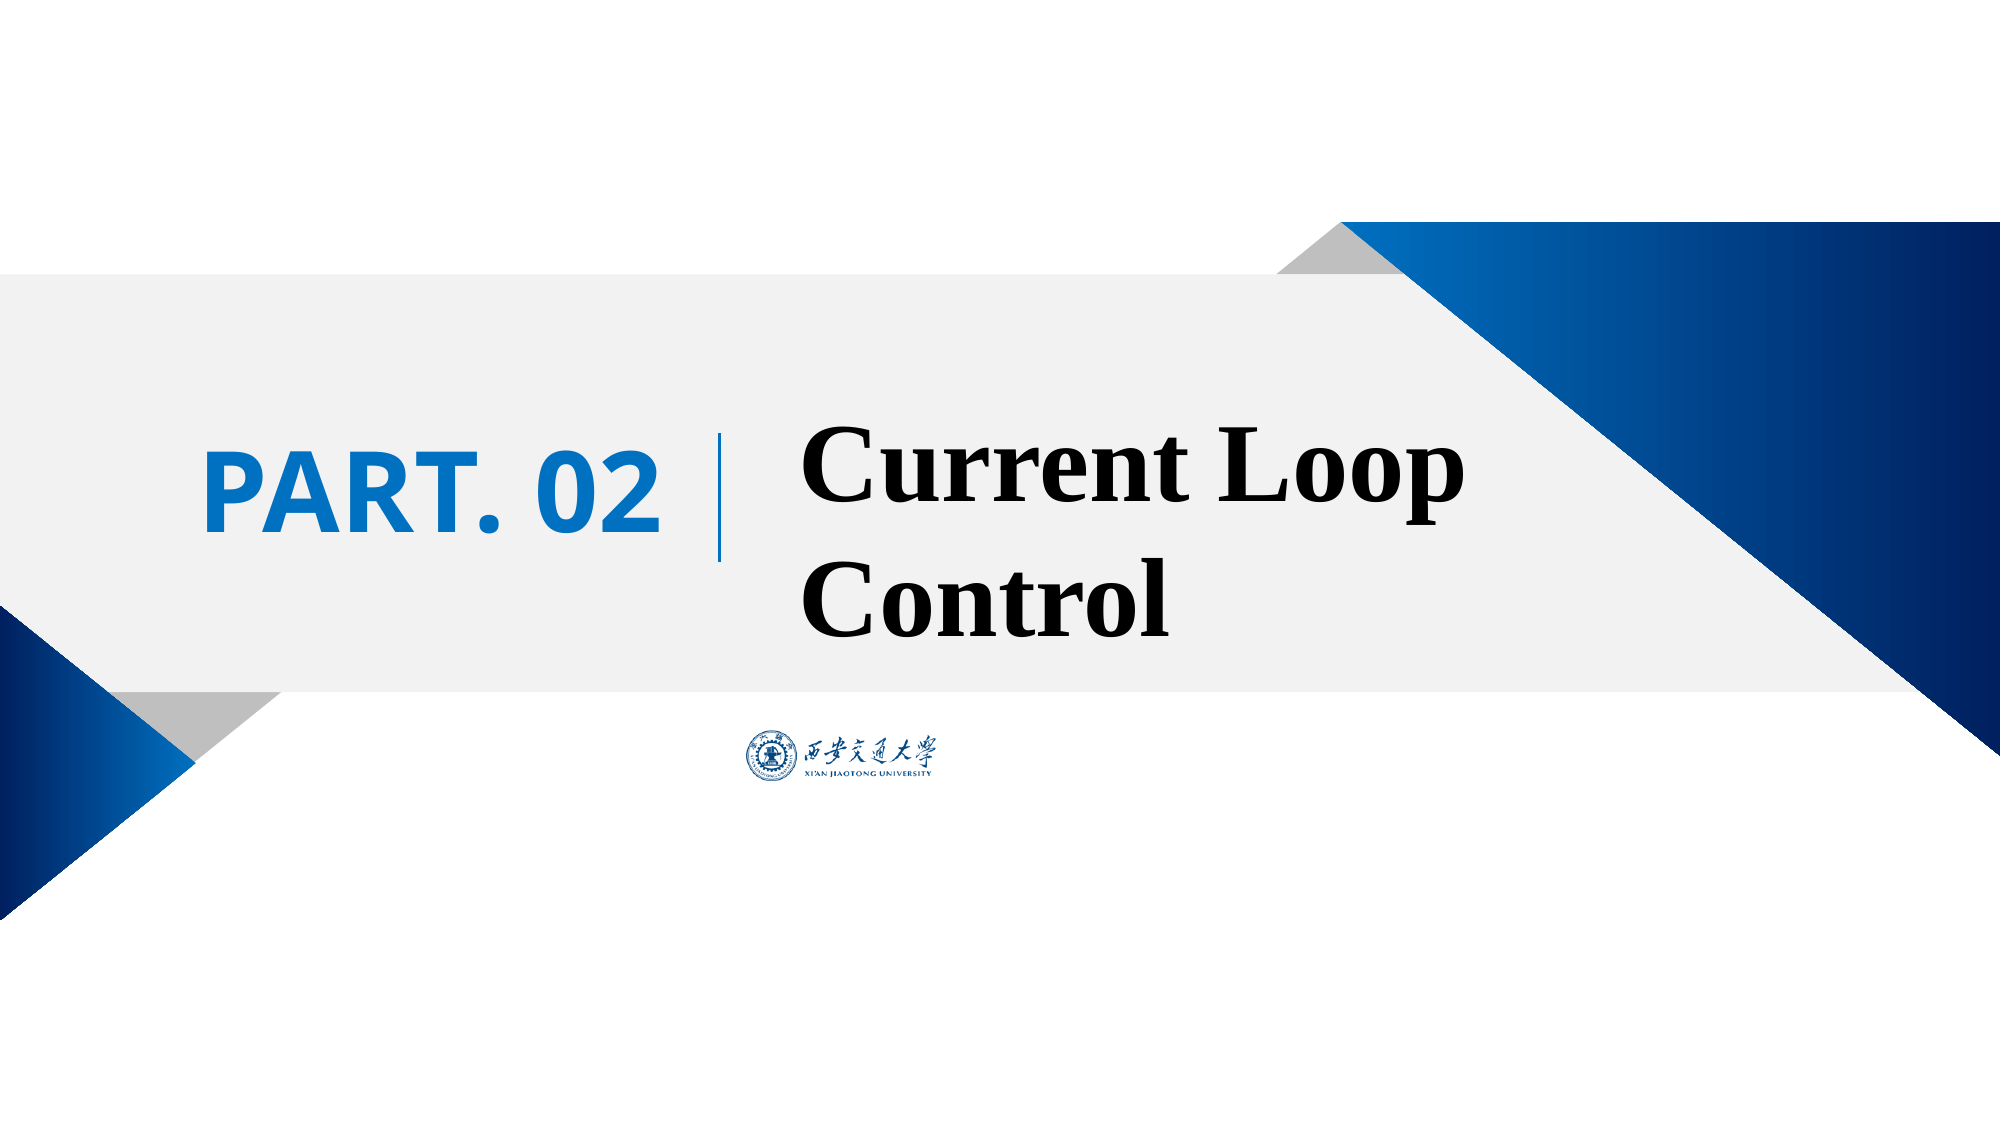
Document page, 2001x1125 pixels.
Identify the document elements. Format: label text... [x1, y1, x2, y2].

text_box [0, 273, 1919, 693]
text_box [0, 604, 198, 922]
picture [746, 724, 944, 787]
text_box [112, 693, 282, 762]
text_box PART. 02 [183, 412, 679, 563]
text_box [1337, 220, 2000, 757]
text_box [1276, 222, 1400, 273]
text_box Current Loop Control [783, 382, 1663, 667]
